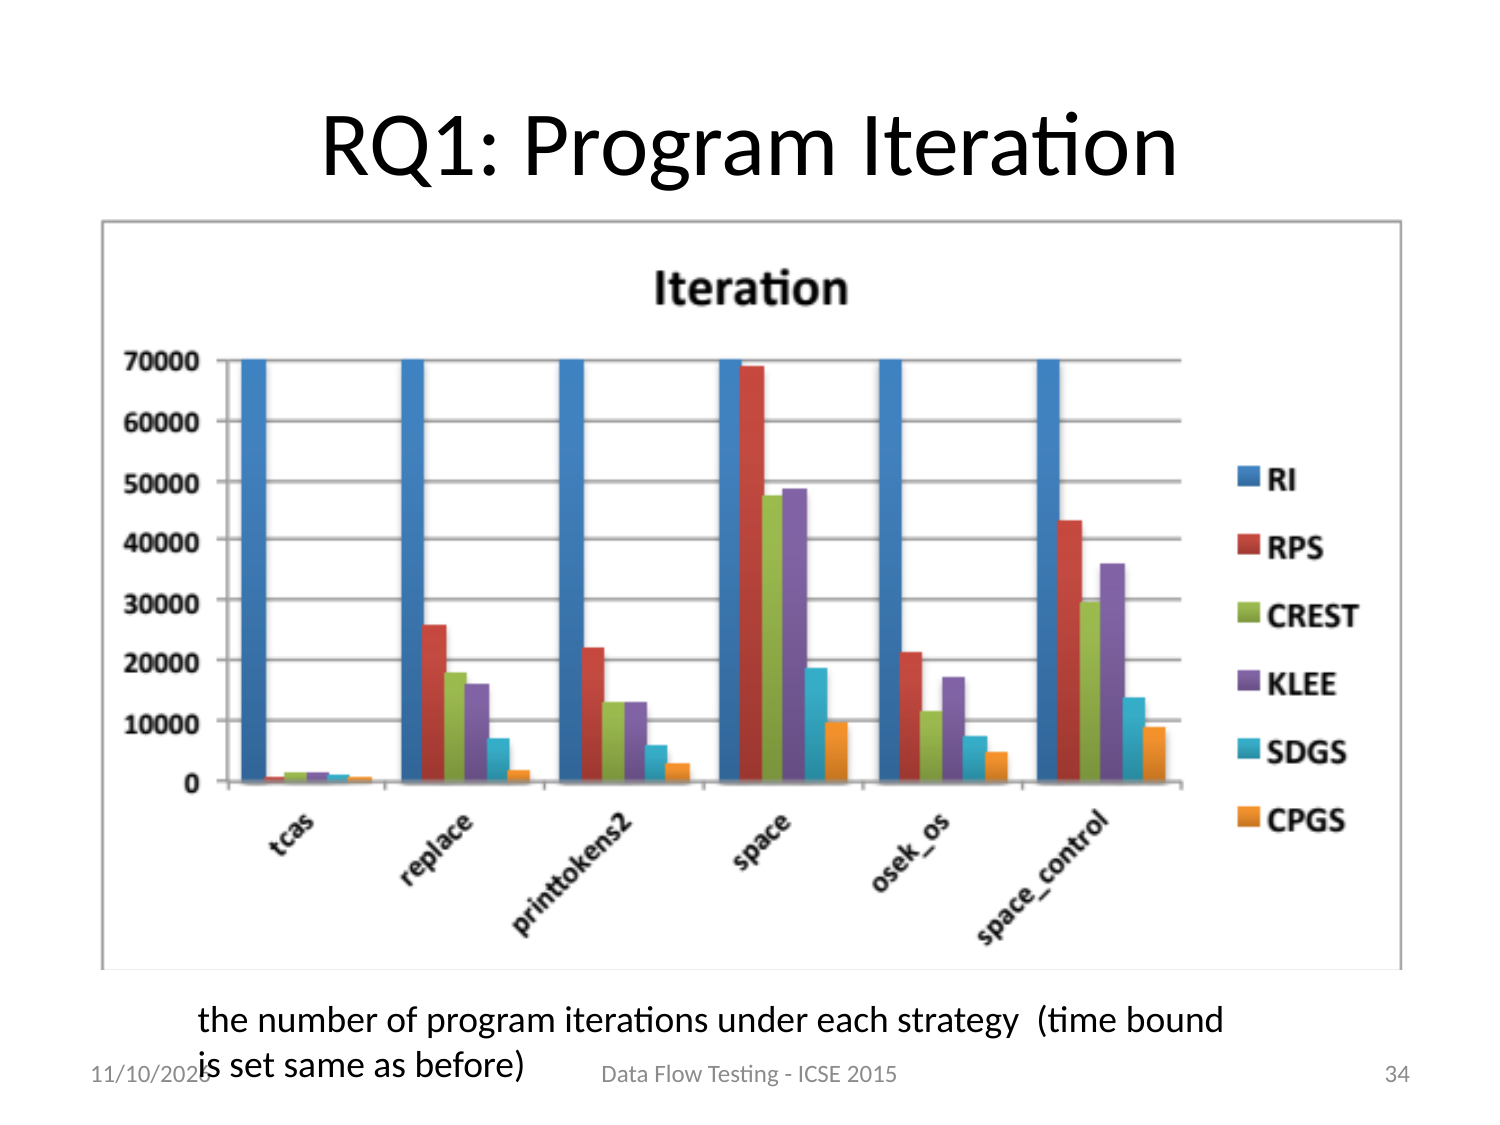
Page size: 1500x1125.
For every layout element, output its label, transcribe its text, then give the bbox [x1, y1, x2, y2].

slide_number 34 [1074, 1042, 1425, 1103]
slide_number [75, 1042, 425, 1103]
picture [100, 219, 1403, 971]
title RQ1: Program Iteration [75, 45, 1425, 233]
text_box the number of program iterations under each strategy (time bound is set same as before) [182, 987, 1270, 1093]
footer Data Flow Testing - ICSE 2015 [512, 1042, 988, 1103]
